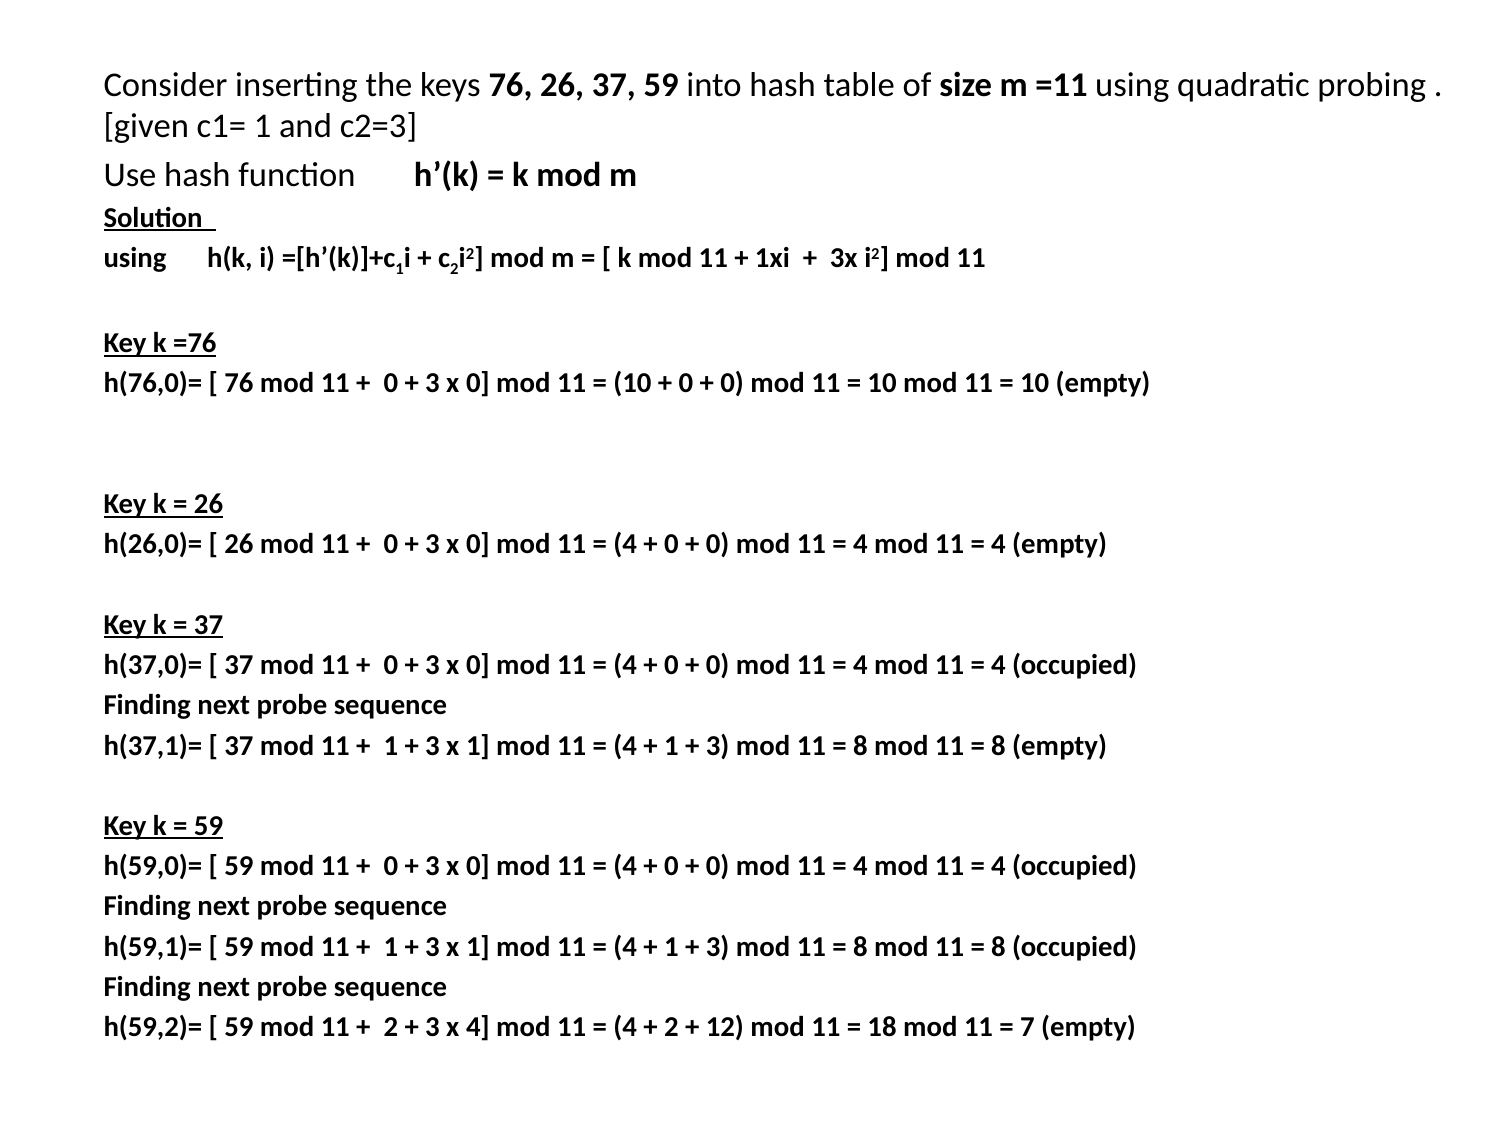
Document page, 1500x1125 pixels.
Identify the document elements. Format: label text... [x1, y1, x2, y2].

list Consider inserting the keys 76, 26, 37, 59 into hash table of size m =11 using quadratic probing . [given c1= 1 and c2=3] Use hash function h’(k) = k mod m Solution using h(k, i) =[h’(k)]+c1i + c2i2] mod m = [ k mod 11 + 1xi + 3x i2] mod 11 Key k =76 h(76,0)= [ 76 mod 11 + 0 + 3 x 0] mod 11 = (10 + 0 + 0) mod 11 = 10 mod 11 = 10 (empty) Key k = 26 h(26,0)= [ 26 mod 11 + 0 + 3 x 0] mod 11 = (4 + 0 + 0) mod 11 = 4 mod 11 = 4 (empty) Key k = 37 h(37,0)= [ 37 mod 11 + 0 + 3 x 0] mod 11 = (4 + 0 + 0) mod 11 = 4 mod 11 = 4 (occupied) Finding next probe sequence h(37,1)= [ 37 mod 11 + 1 + 3 x 1] mod 11 = (4 + 1 + 3) mod 11 = 8 mod 11 = 8 (empty) Key k = 59 h(59,0)= [ 59 mod 11 + 0 + 3 x 0] mod 11 = (4 + 0 + 0) mod 11 = 4 mod 11 = 4 (occupied) Finding next probe sequence h(59,1)= [ 59 mod 11 + 1 + 3 x 1] mod 11 = (4 + 1 + 3) mod 11 = 8 mod 11 = 8 (occupied) Finding next probe sequence h(59,2)= [ 59 mod 11 + 2 + 3 x 4] mod 11 = (4 + 2 + 12) mod 11 = 18 mod 11 = 7 (empty) [88, 54, 1471, 1059]
